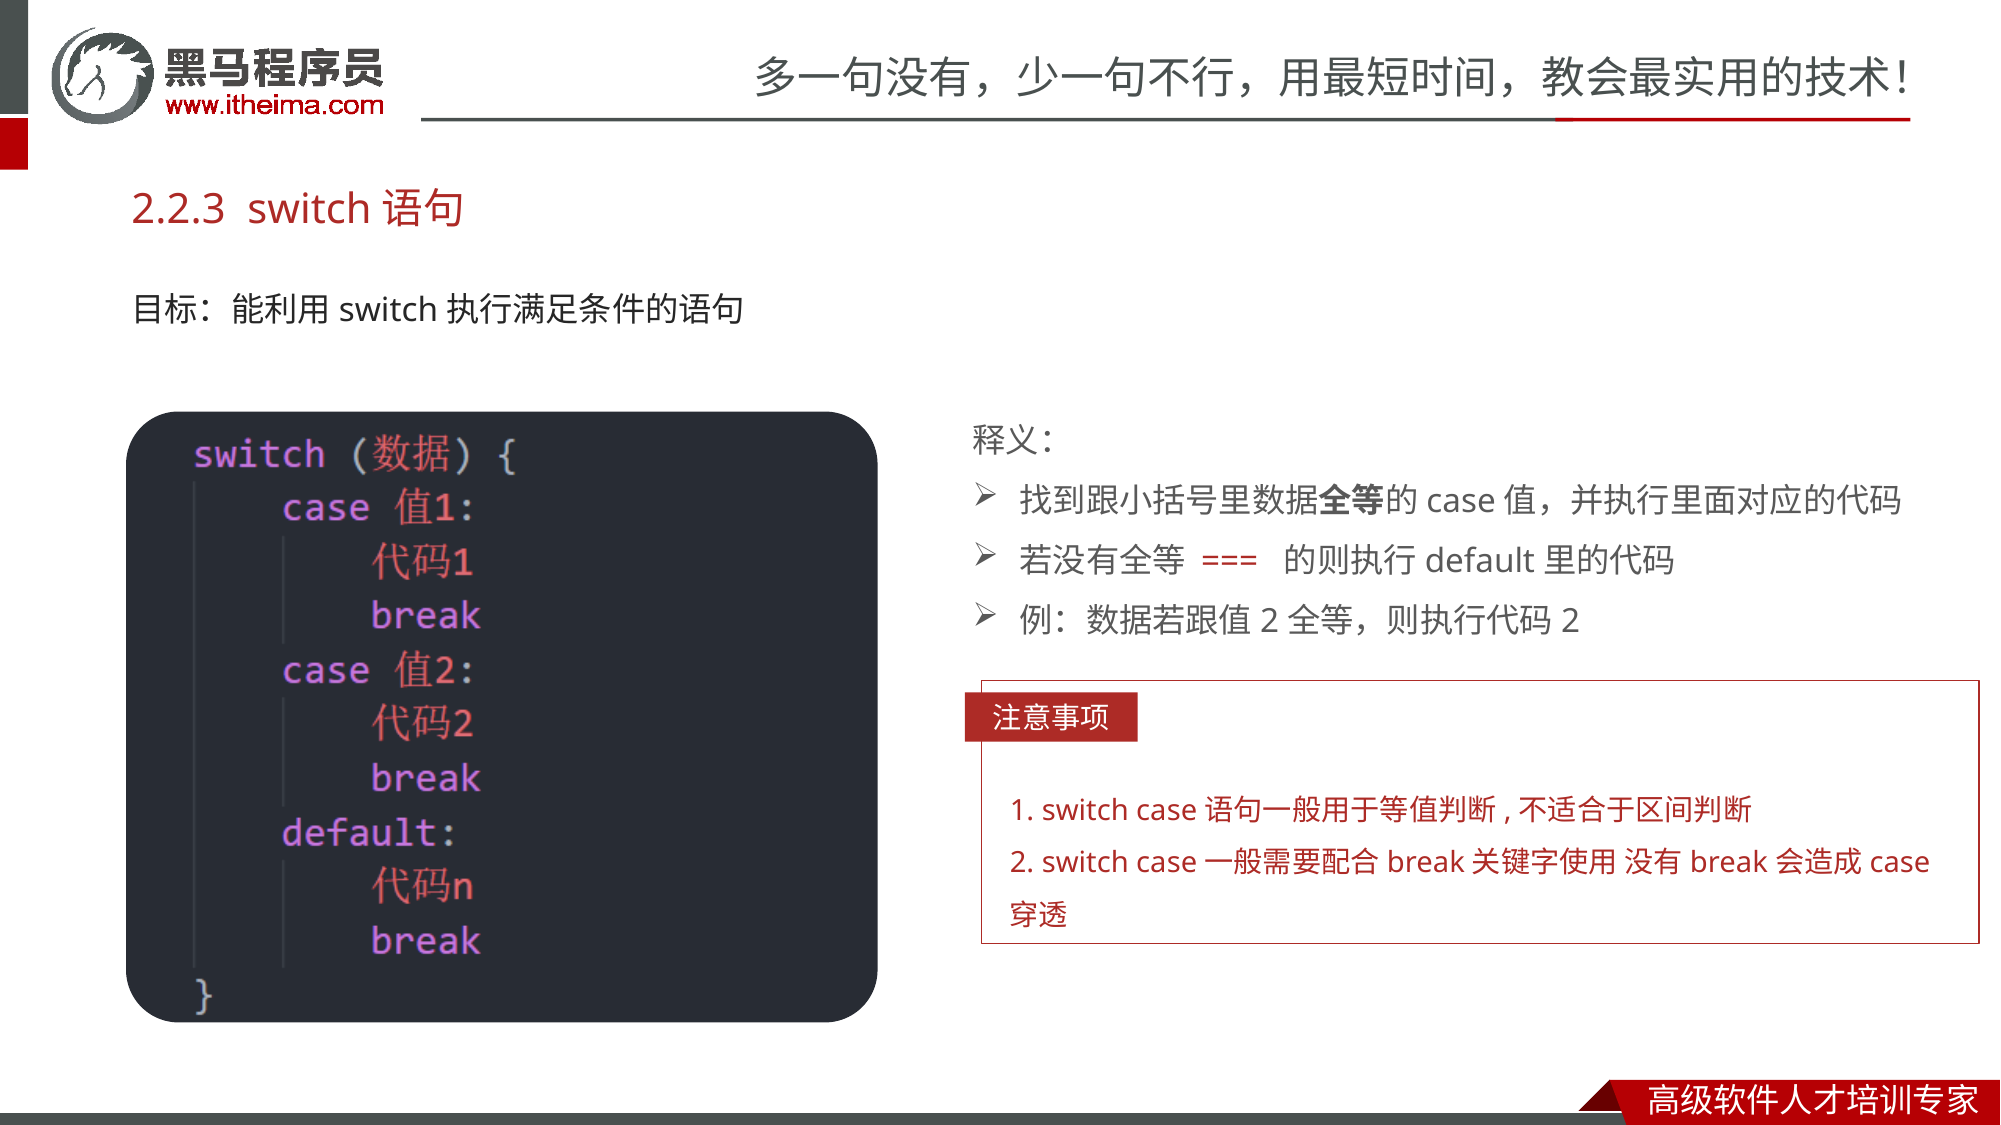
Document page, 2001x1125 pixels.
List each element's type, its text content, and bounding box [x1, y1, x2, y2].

text_box 注意事项 [963, 690, 1140, 744]
picture [125, 411, 878, 1023]
title 2.2.3 switch语句 [116, 164, 1875, 250]
list 目标：能利用switch执行满足条件的语句 [116, 261, 1876, 1008]
text_box [979, 678, 1981, 946]
text_box 1. switch case语句一般用于等值判断,不适合于区间判断 2. switch case一般需要配合break关键字使用 没有break会造成case穿透 [995, 766, 1979, 939]
text_box 释义： 找到跟小括号里数据全等的case值，并执行里面对应的代码 若没有全等 === 的则执行default里的代码 例：数据若跟值2全等，则执行代码2 [957, 391, 1918, 646]
picture [50, 26, 384, 125]
